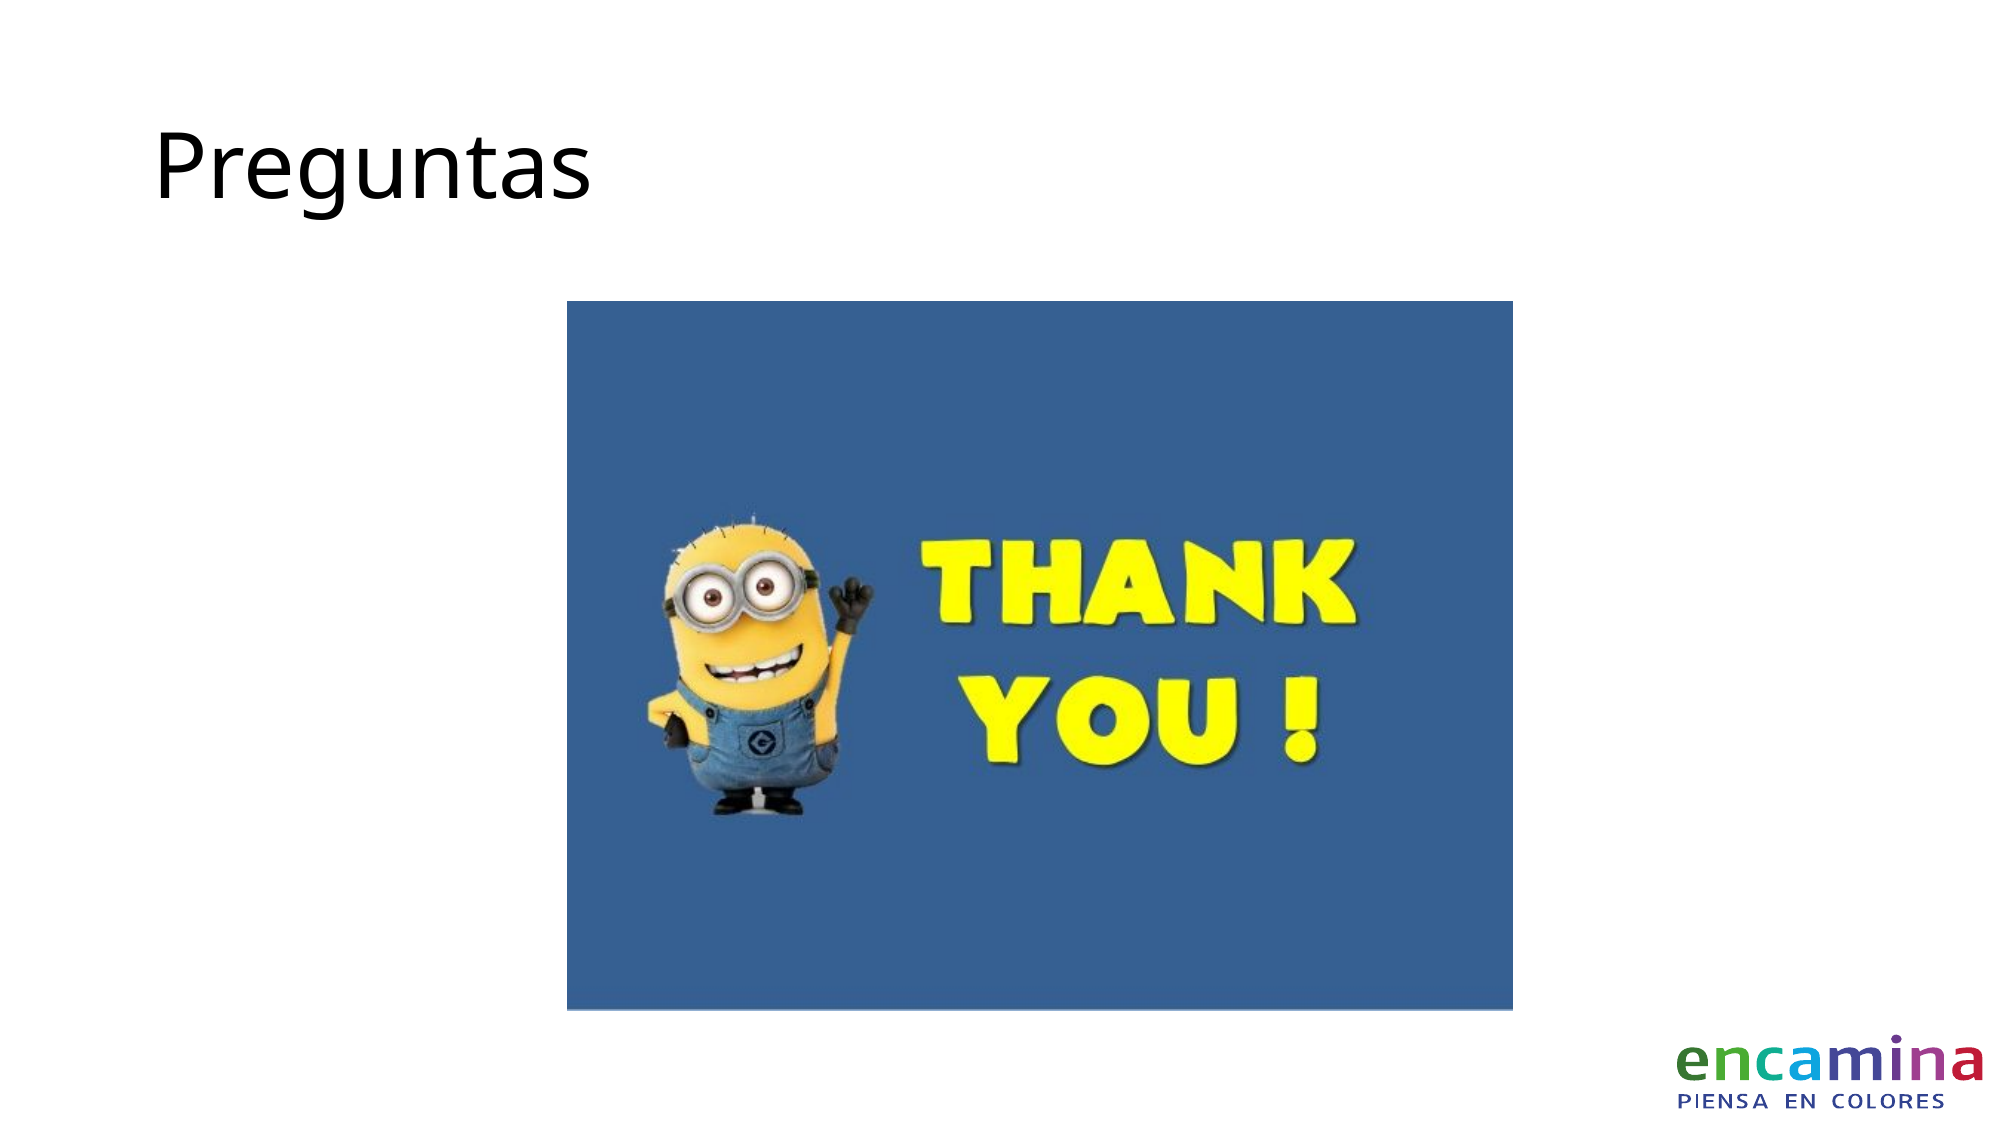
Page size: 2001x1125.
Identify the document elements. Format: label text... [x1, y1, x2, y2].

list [567, 301, 1514, 1011]
title Preguntas [137, 59, 1863, 278]
picture [1676, 1034, 1983, 1109]
